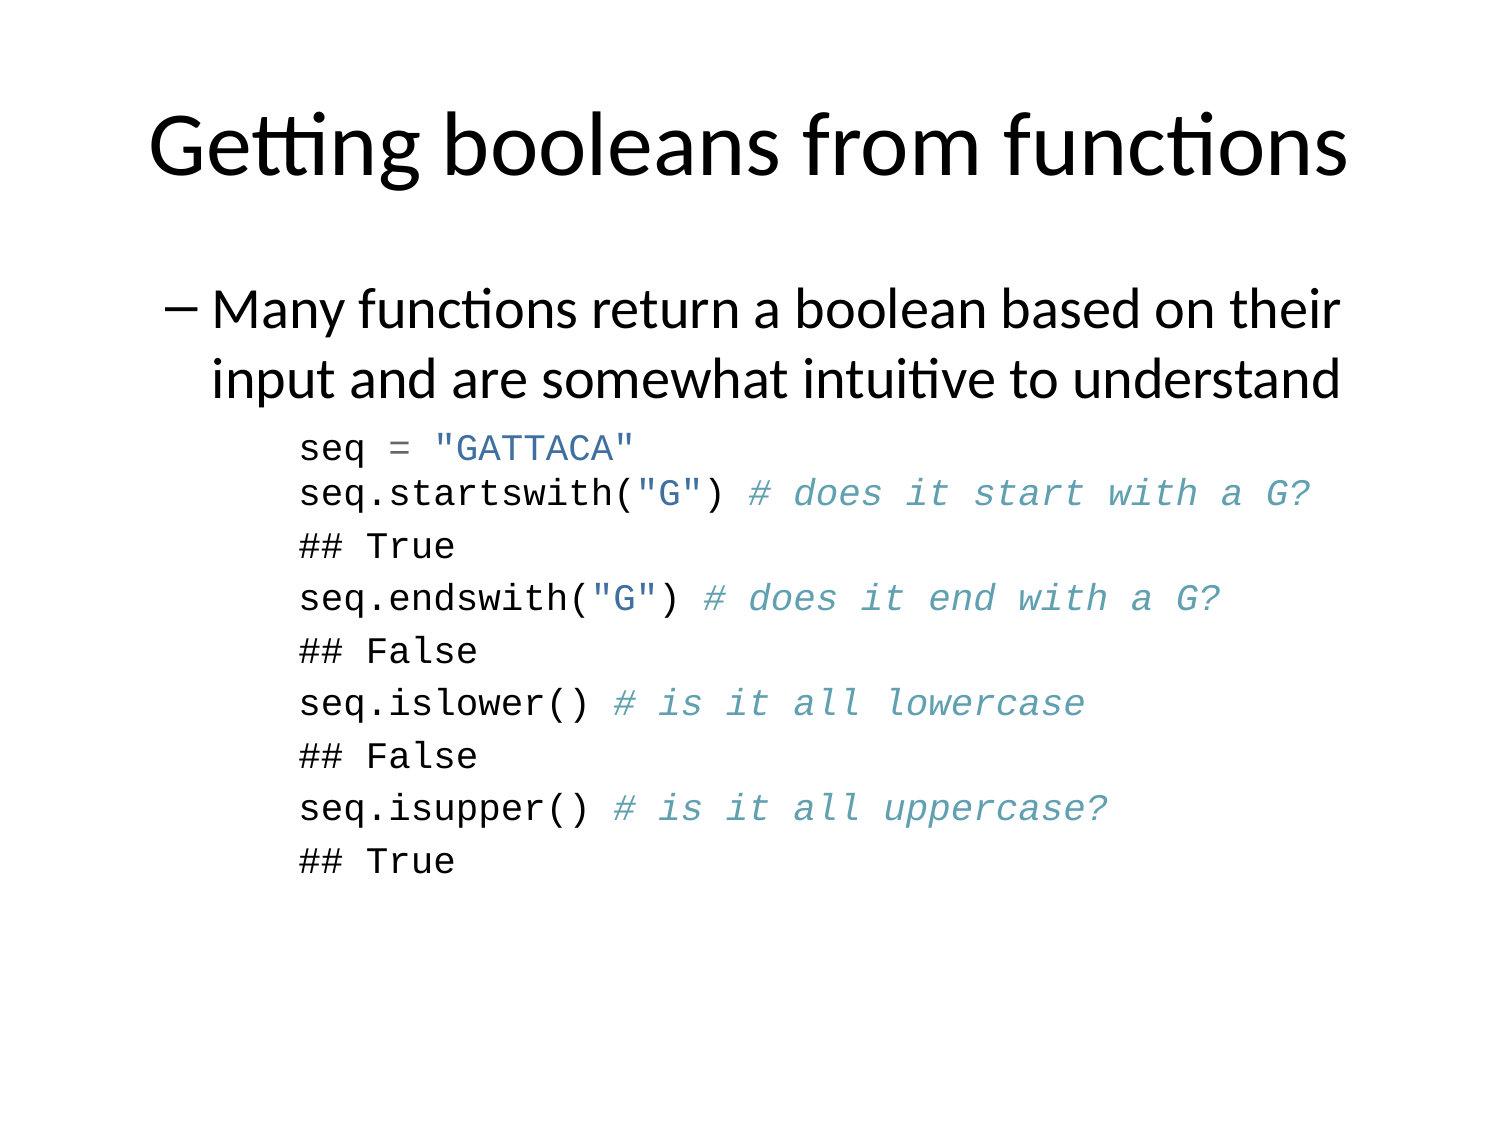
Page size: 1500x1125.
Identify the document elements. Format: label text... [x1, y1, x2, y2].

title Getting booleans from functions [75, 45, 1425, 233]
list Many functions return a boolean based on their input and are somewhat intuitive to understand seq = "GATTACA" seq.startswith("G") # does it start with a G? ## True seq.endswith("G") # does it end with a G? ## False seq.islower() # is it all lowercase ## False seq.isupper() # is it all uppercase? ## True [75, 262, 1425, 1005]
